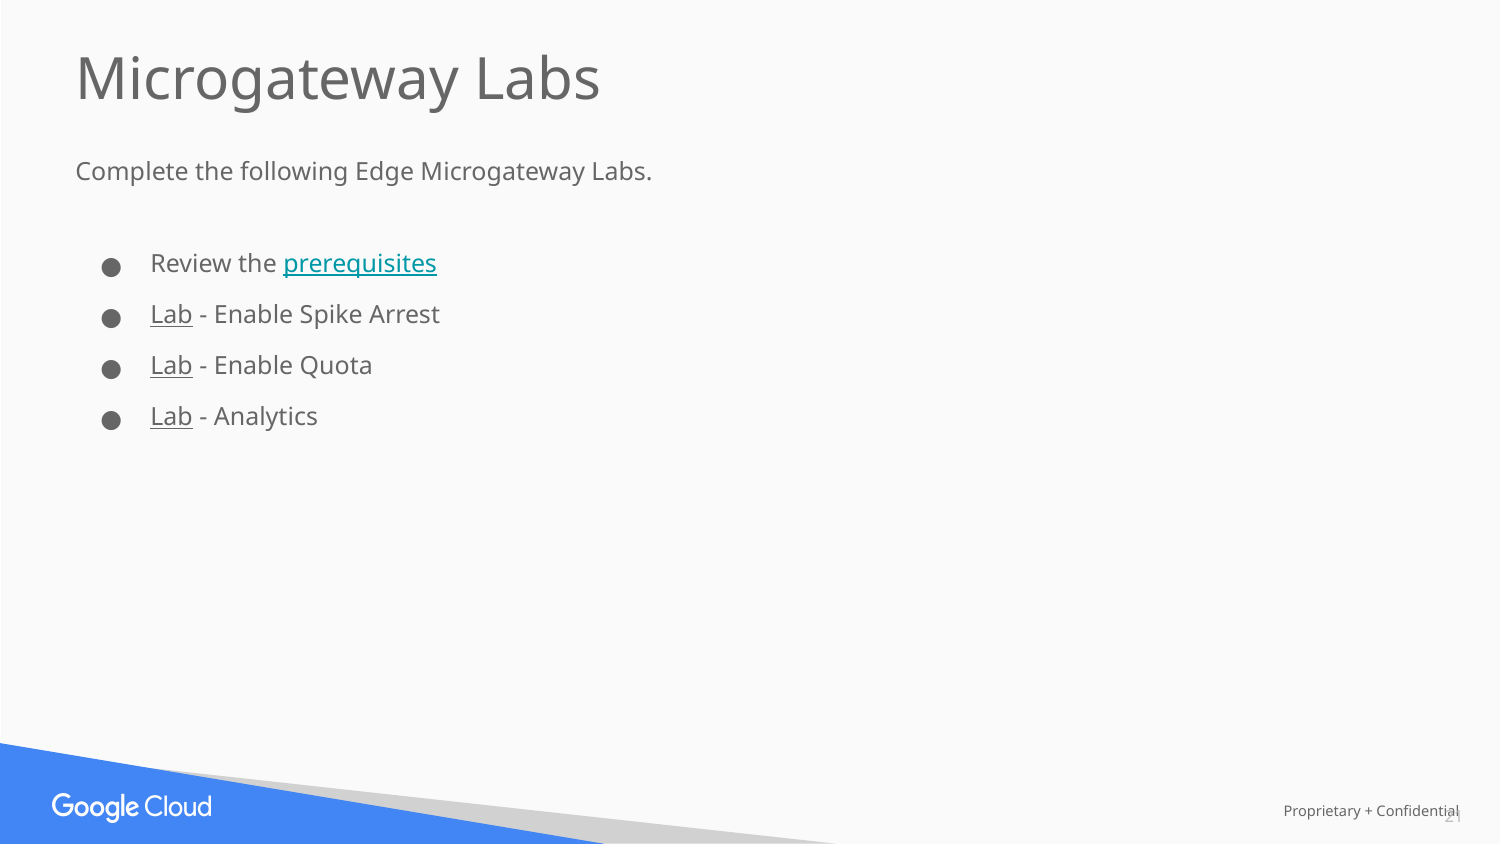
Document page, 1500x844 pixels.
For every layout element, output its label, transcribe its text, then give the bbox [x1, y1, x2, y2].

picture [52, 793, 211, 823]
text_box ‹#› [1399, 794, 1475, 840]
text_box Microgateway Labs [60, 26, 1392, 150]
text_box Complete the following Edge Microgateway Labs. Review the prerequisites Lab - Enable Spike Arrest Lab - Enable Quota Lab - Analytics [60, 125, 1306, 537]
